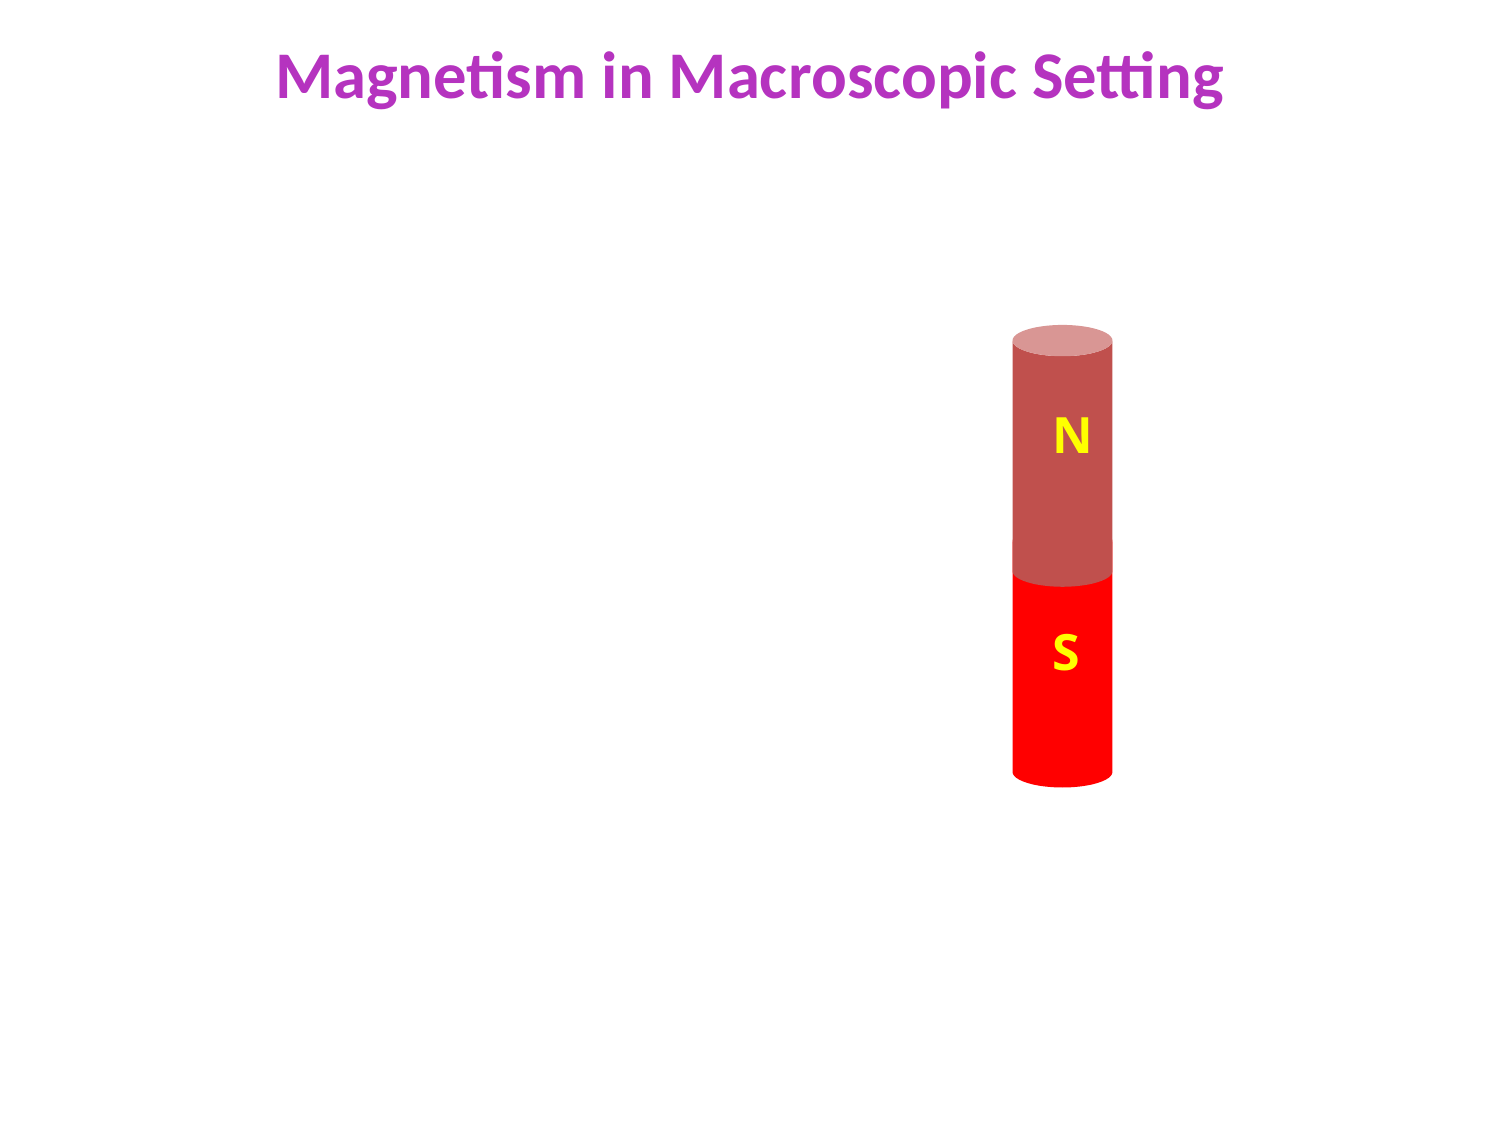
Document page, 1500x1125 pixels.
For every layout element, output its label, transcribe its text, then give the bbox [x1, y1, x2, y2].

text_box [1012, 324, 1113, 788]
text_box Magnetism in Macroscopic Setting [260, 24, 1240, 120]
